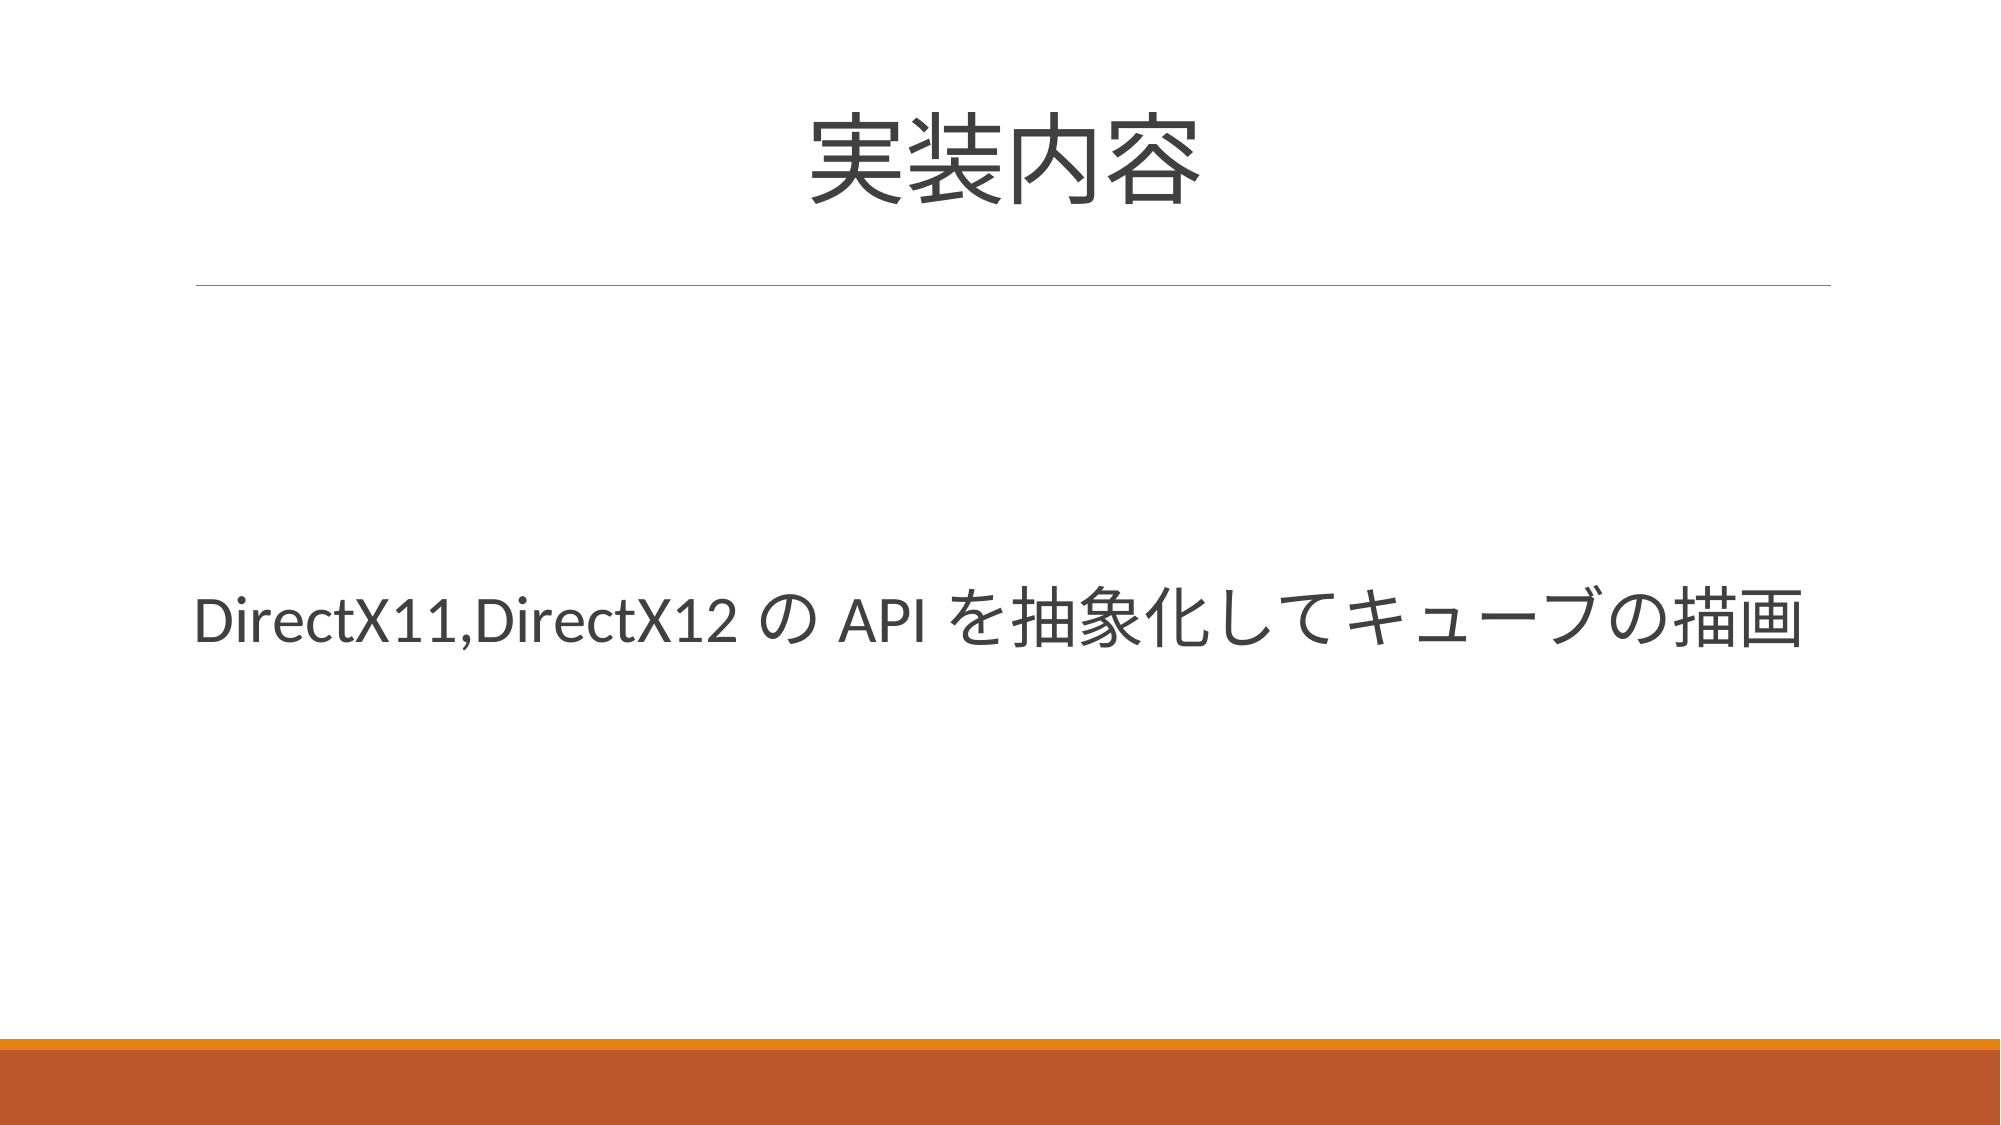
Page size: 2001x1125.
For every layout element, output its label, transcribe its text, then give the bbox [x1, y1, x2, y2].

title 実装内容 [180, 47, 1830, 285]
list DirectX11,DirectX12のAPIを抽象化してキューブの描画 [174, 281, 1825, 960]
